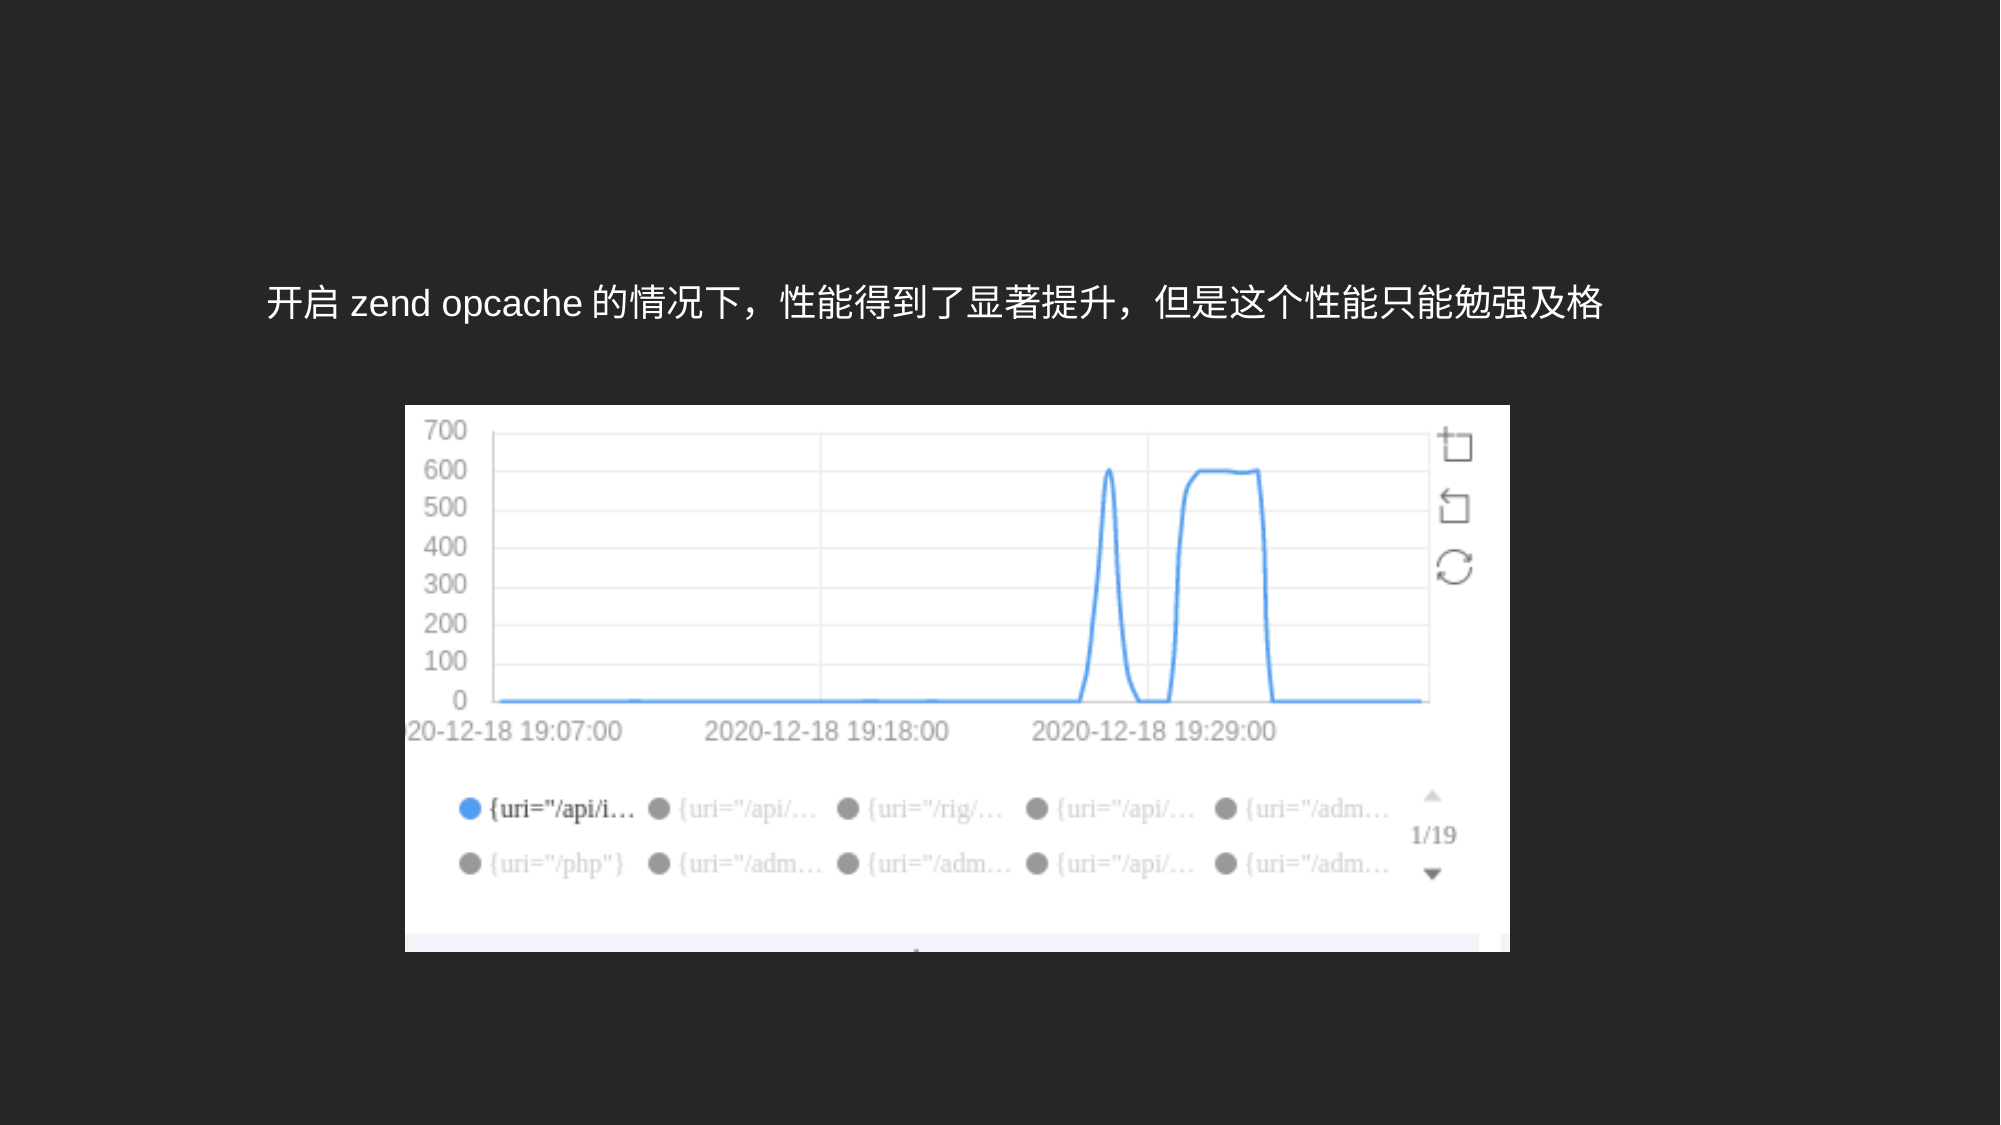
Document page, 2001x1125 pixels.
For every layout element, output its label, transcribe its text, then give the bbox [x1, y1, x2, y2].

picture [405, 404, 1510, 952]
text_box 开启zend opcache的情况下，性能得到了显著提升，但是这个性能只能勉强及格 [251, 126, 1831, 1072]
